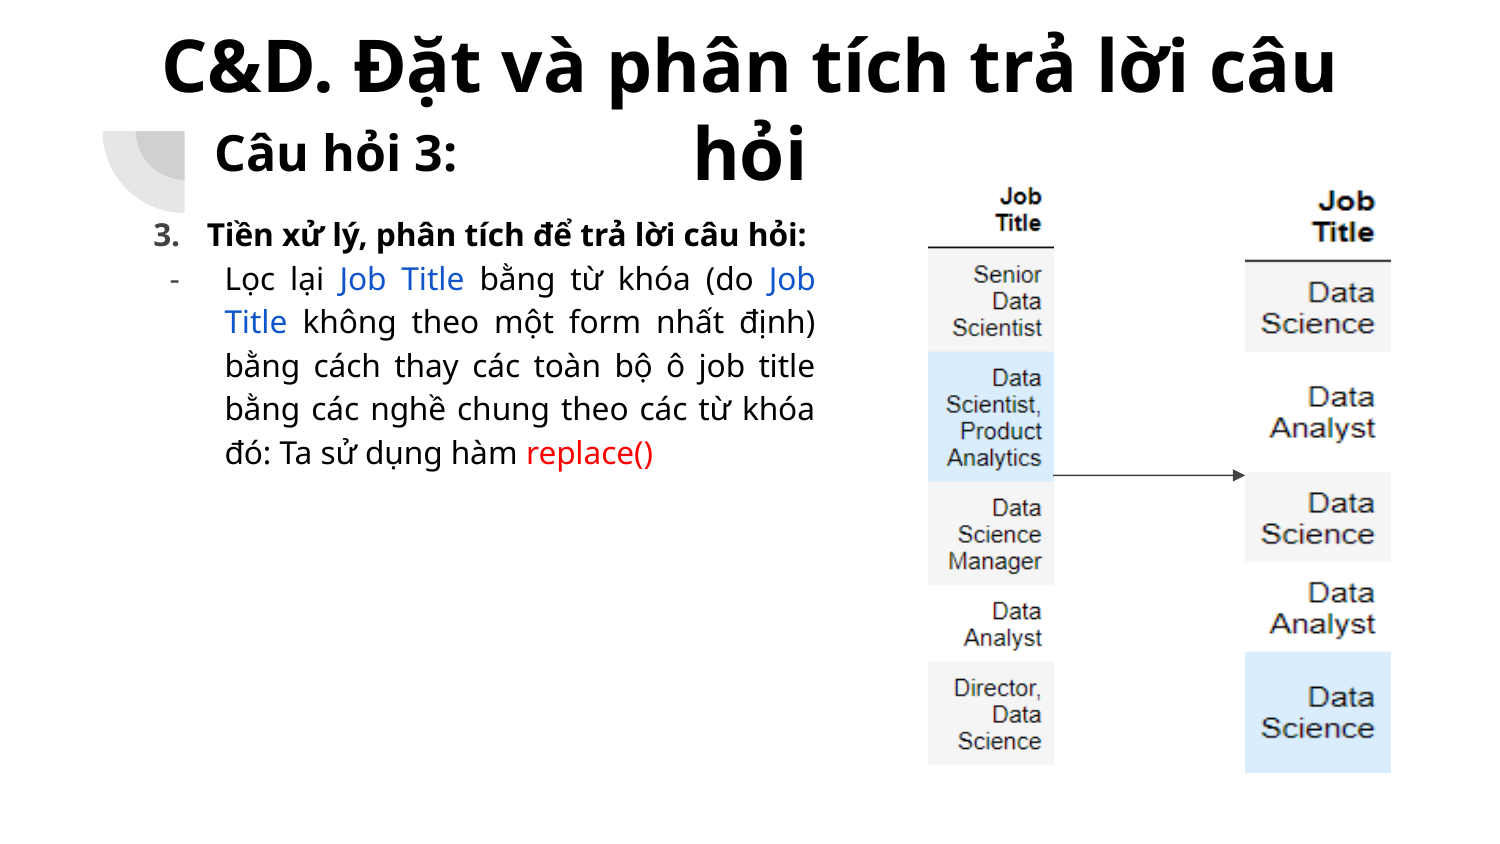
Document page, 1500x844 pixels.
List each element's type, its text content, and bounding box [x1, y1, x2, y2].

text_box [927, 178, 1392, 773]
list Tiền xử lý, phân tích để trả lời câu hỏi: Lọc lại Job Title bằng từ khóa (do Job Title không theo một form nhất định) bằng cách thay các toàn bộ ô job title bằng các nghề chung theo các từ khóa đó: Ta sử dụng hàm replace() [138, 210, 831, 527]
text_box C&D. Đặt và phân tích trả lời câu hỏi [108, 4, 1391, 210]
